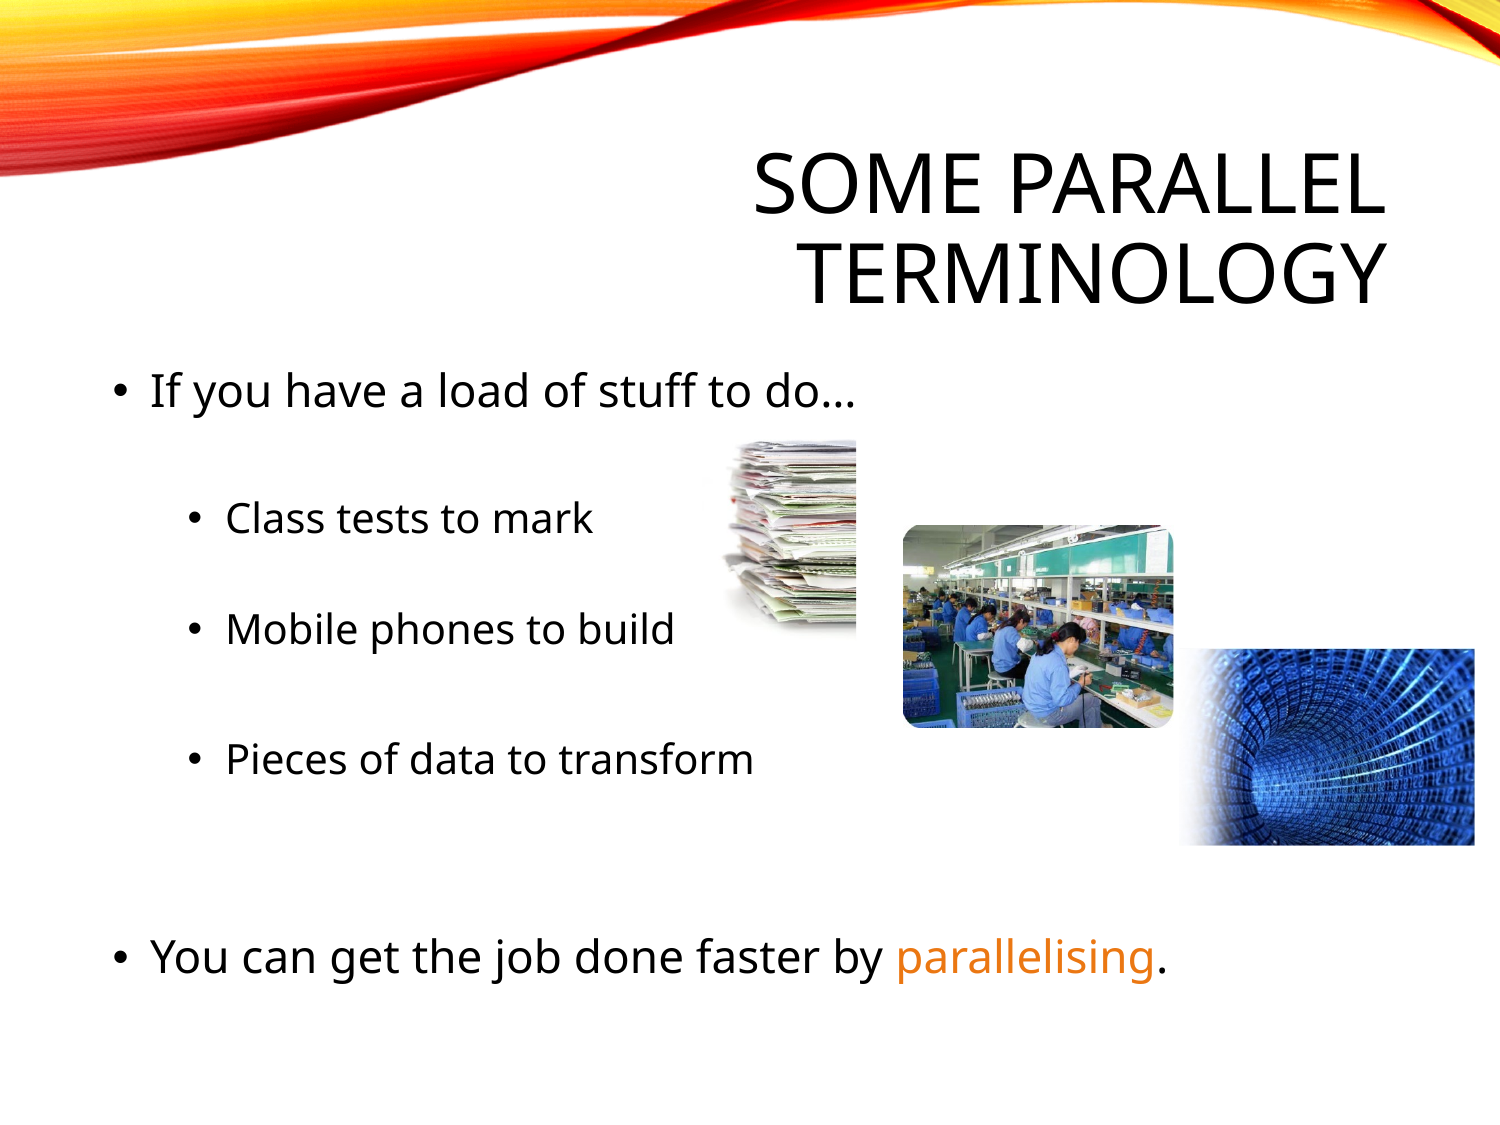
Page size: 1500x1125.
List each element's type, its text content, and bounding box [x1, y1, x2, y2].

picture [1179, 648, 1476, 847]
list If you have a load of stuff to do… Class tests to mark Mobile phones to build Pieces of data to transform You can get the job done faster by parallelising. [97, 360, 1403, 1028]
picture [702, 412, 857, 650]
picture [0, 0, 1500, 178]
picture [903, 525, 1174, 729]
title Some parallel terminology [356, 125, 1403, 338]
